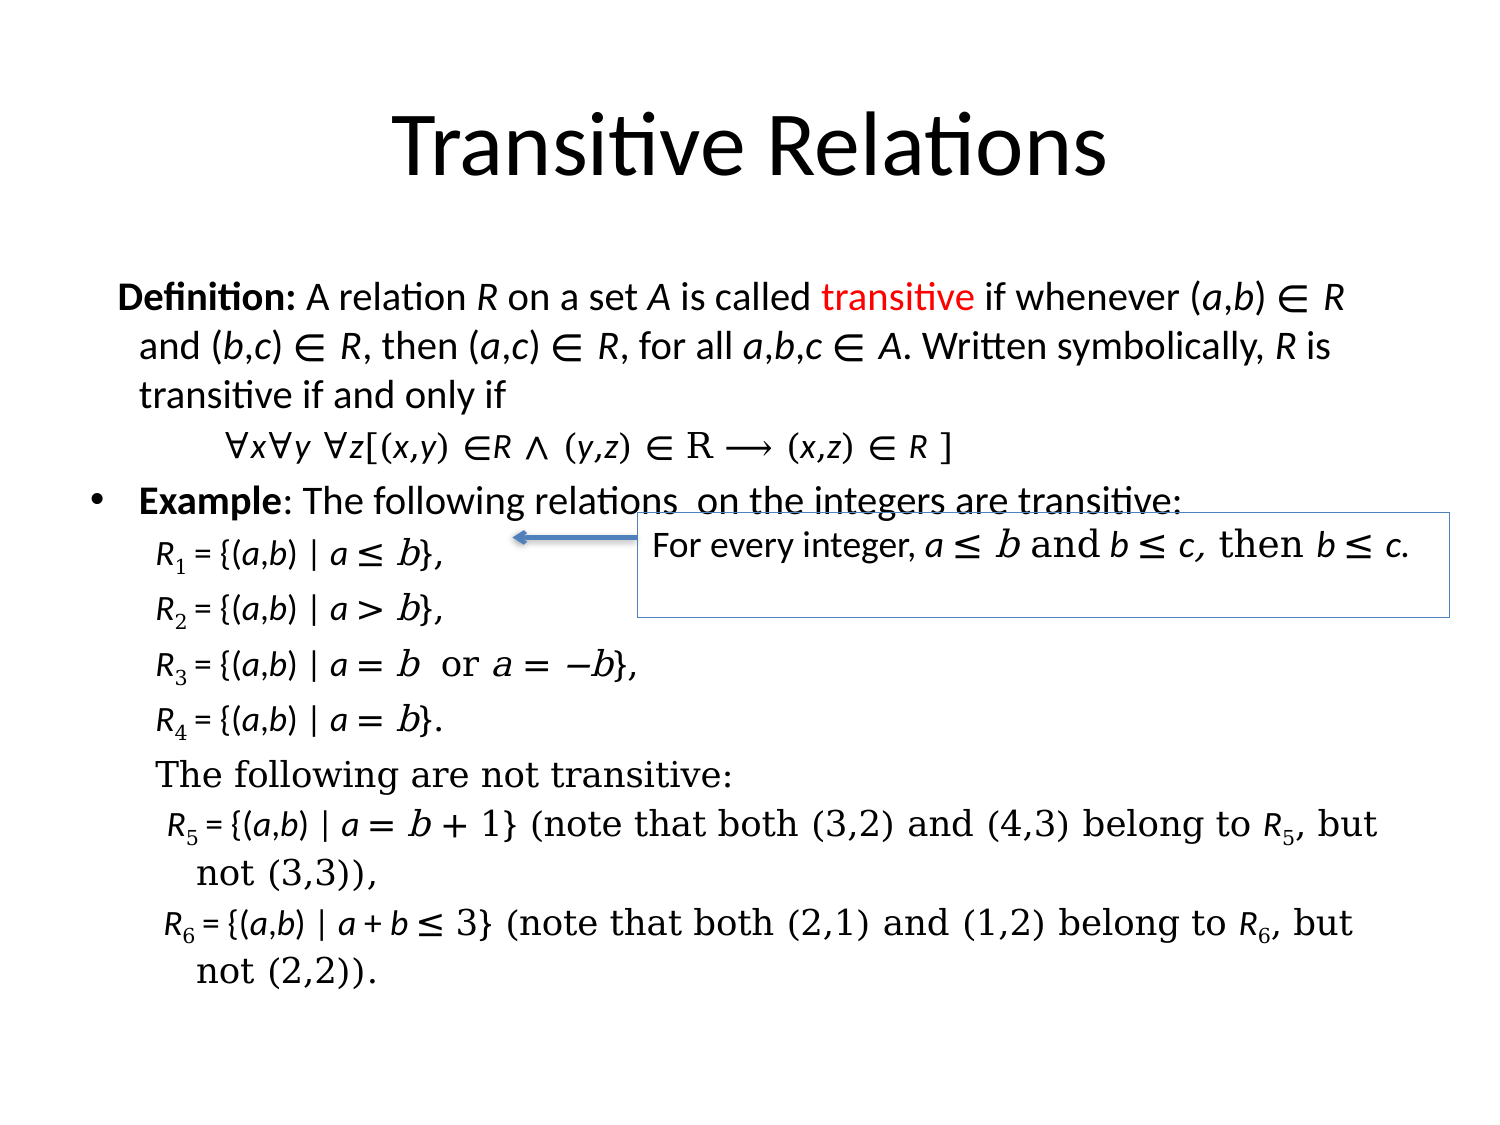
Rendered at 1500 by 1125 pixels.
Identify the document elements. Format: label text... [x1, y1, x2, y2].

text_box For every integer, a ≤ b and b ≤ c, then b ≤ c. [637, 512, 1450, 618]
list Definition: A relation R on a set A is called transitive if whenever (a,b) ∊ R and (b,c) ∊ R, then (a,c) ∊ R, for all a,b,c ∊ A. Written symbolically, R is transitive if and only if ∀x∀y ∀z[(x,y) ∊R ∧ (y,z) ∊ R ⟶ (x,z) ∊ R ] Example: The following relations on the integers are transitive: R1 = {(a,b) | a ≤ b}, R2 = {(a,b) | a > b}, R3 = {(a,b) | a = b or a = −b}, R4 = {(a,b) | a = b}. The following are not transitive: R5 = {(a,b) | a = b + 1} (note that both (3,2) and (4,3) belong to R5, but not (3,3)), R6 = {(a,b) | a + b ≤ 3} (note that both (2,1) and (1,2) belong to R6, but not (2,2)). [75, 262, 1425, 1005]
title Transitive Relations [75, 45, 1425, 233]
